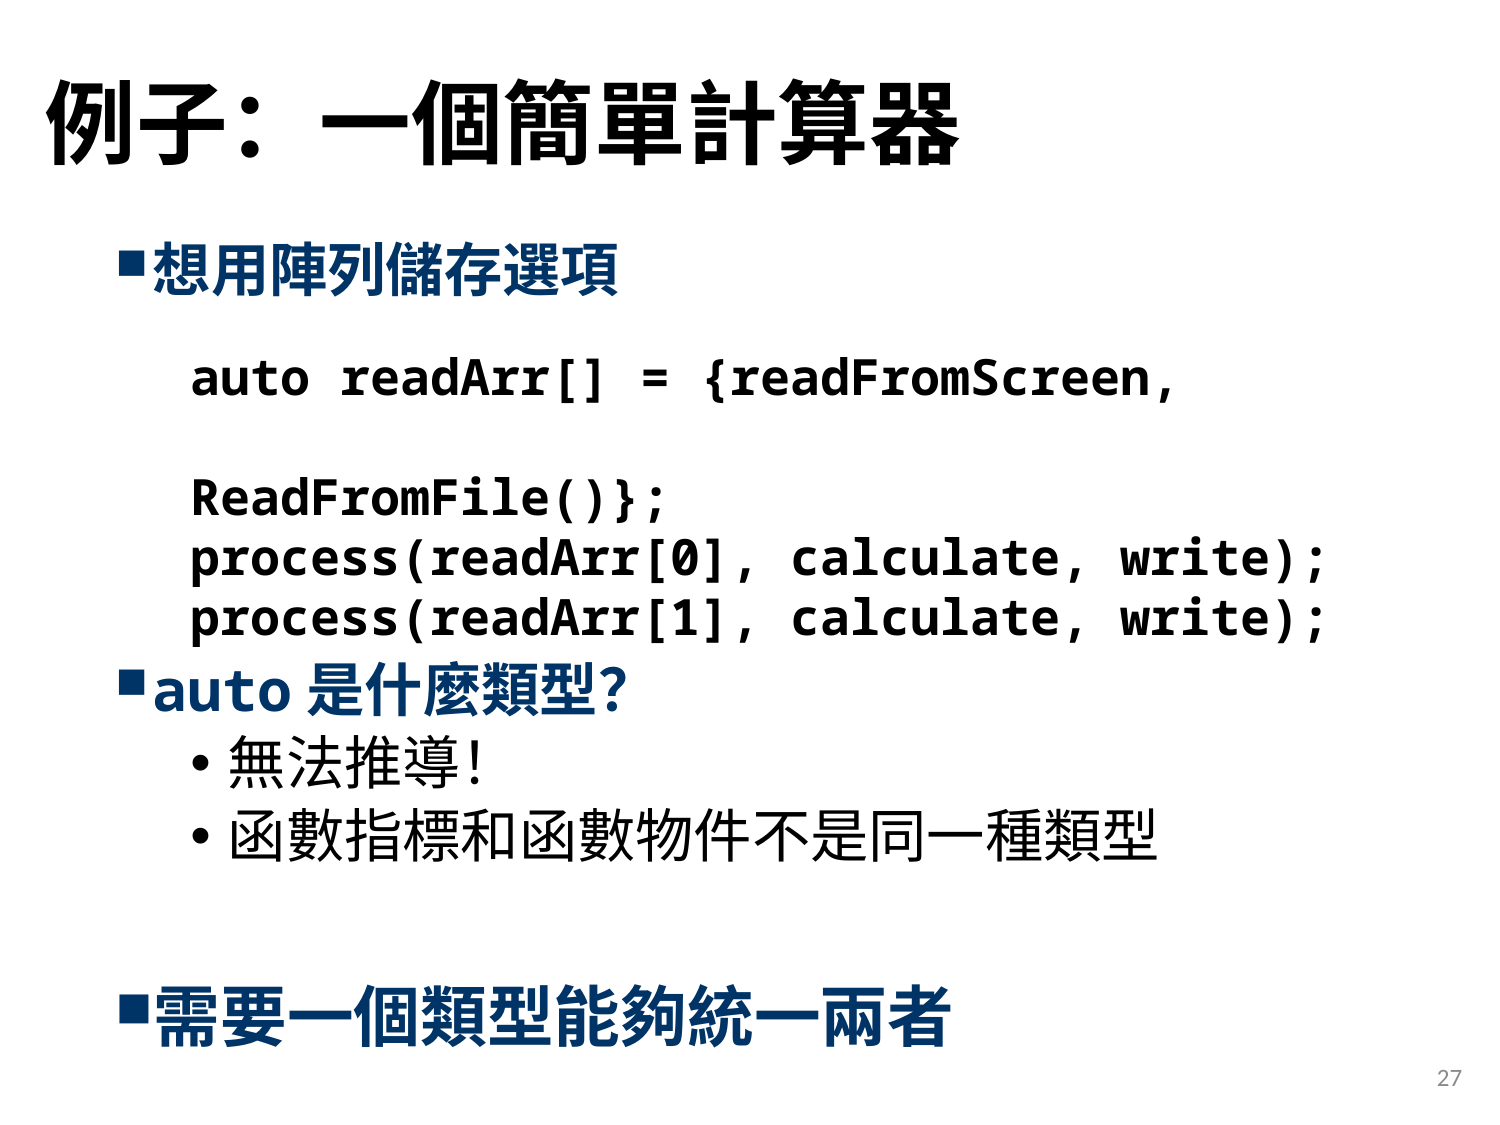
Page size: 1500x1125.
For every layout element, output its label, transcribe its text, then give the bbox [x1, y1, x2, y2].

text_box auto readArr[] = {readFromScreen, ReadFromFile()}; process(readArr[0], calculate, write); process(readArr[1], calculate, write); [175, 338, 1500, 653]
title 例子：一個簡單計算器 [29, 19, 1324, 237]
list 想用陣列儲存選項 auto是什麼類型？ 無法推導！ 函數指標和函數物件不是同一種類型 需要一個類型能夠統一兩者 [100, 234, 1433, 1071]
slide_number 27 [1139, 1046, 1478, 1107]
